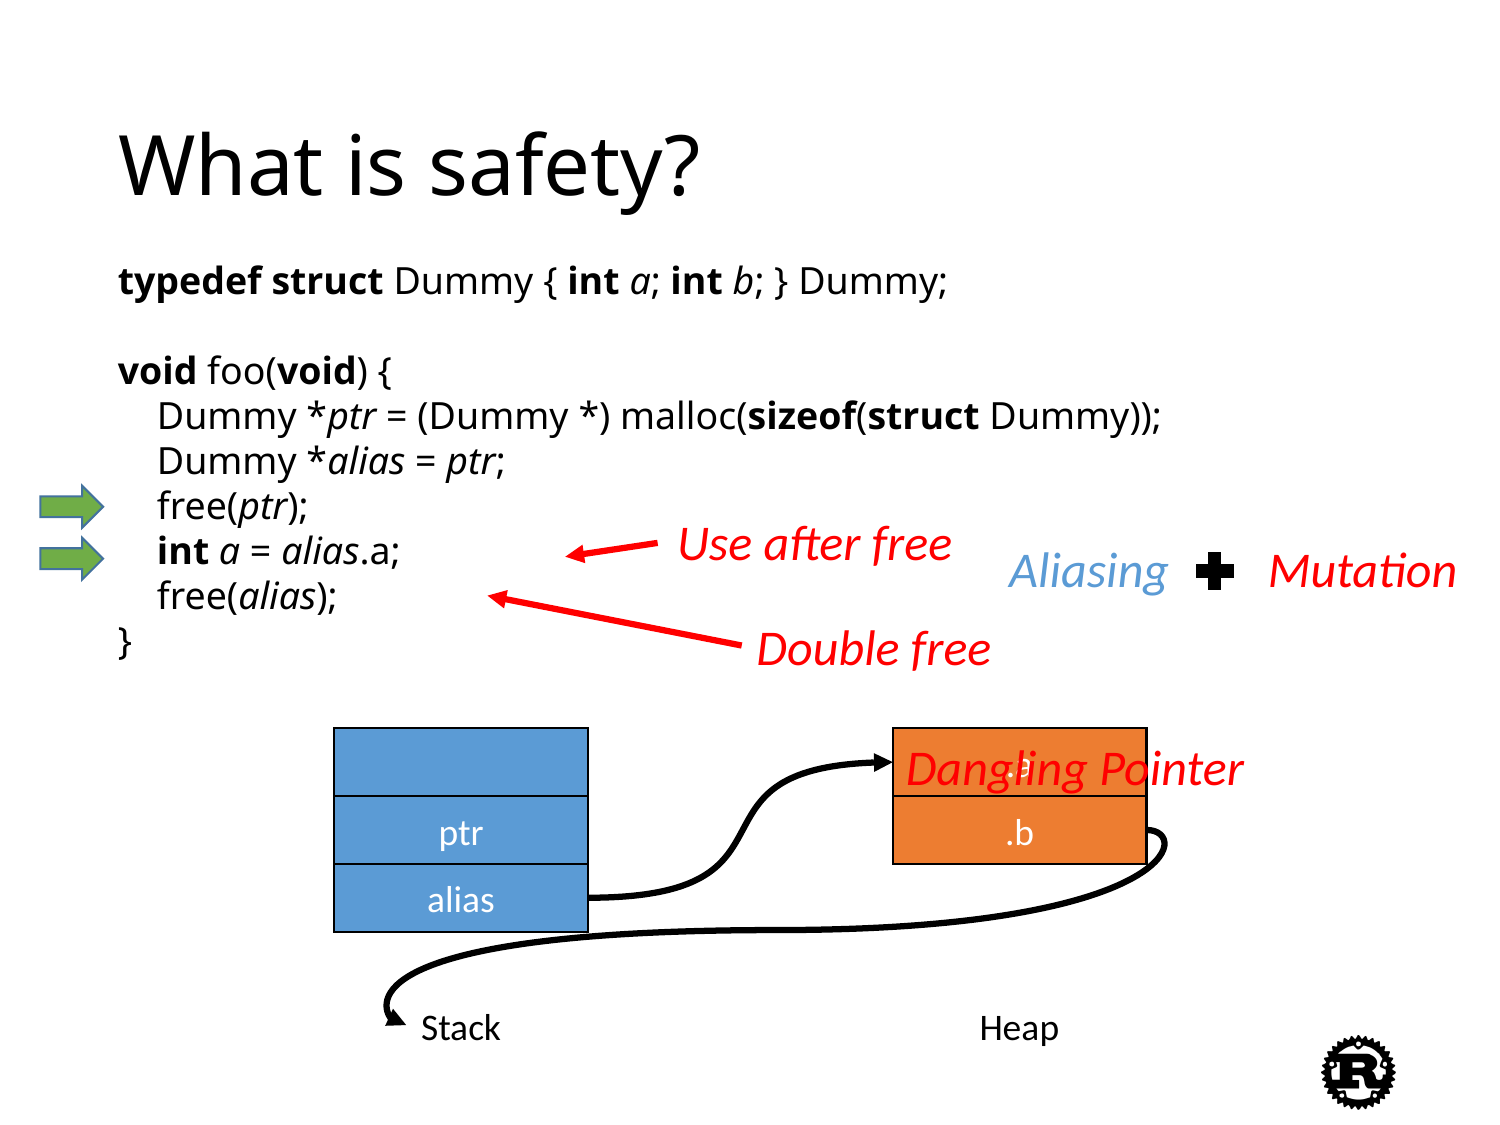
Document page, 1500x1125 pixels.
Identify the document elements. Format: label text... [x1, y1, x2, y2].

text_box Aliasing [994, 529, 1185, 605]
text_box Use after free [662, 502, 968, 578]
text_box alias [333, 863, 589, 933]
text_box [487, 595, 741, 647]
text_box .b [893, 803, 1148, 865]
text_box Mutation [1253, 529, 1473, 605]
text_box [587, 762, 893, 898]
text_box Heap [964, 995, 1075, 1055]
text_box typedef struct Dummy { int a; int b; } Dummy; void foo(void) { Dummy *ptr = (Dummy *) malloc(sizeof(struct Dummy)); Dummy *alias = ptr; free(ptr); int a = alias.a; free(alias); } [103, 249, 1412, 669]
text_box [565, 542, 658, 557]
text_box [39, 483, 105, 531]
text_box [1196, 552, 1234, 590]
title What is safety? [103, 59, 1397, 249]
picture [1321, 1035, 1397, 1111]
text_box ptr [333, 795, 587, 863]
text_box [39, 535, 105, 583]
text_box Stack [406, 995, 516, 1055]
text_box Dangling Pointer [891, 728, 1260, 803]
text_box [333, 727, 589, 795]
text_box Double free [741, 608, 1007, 683]
